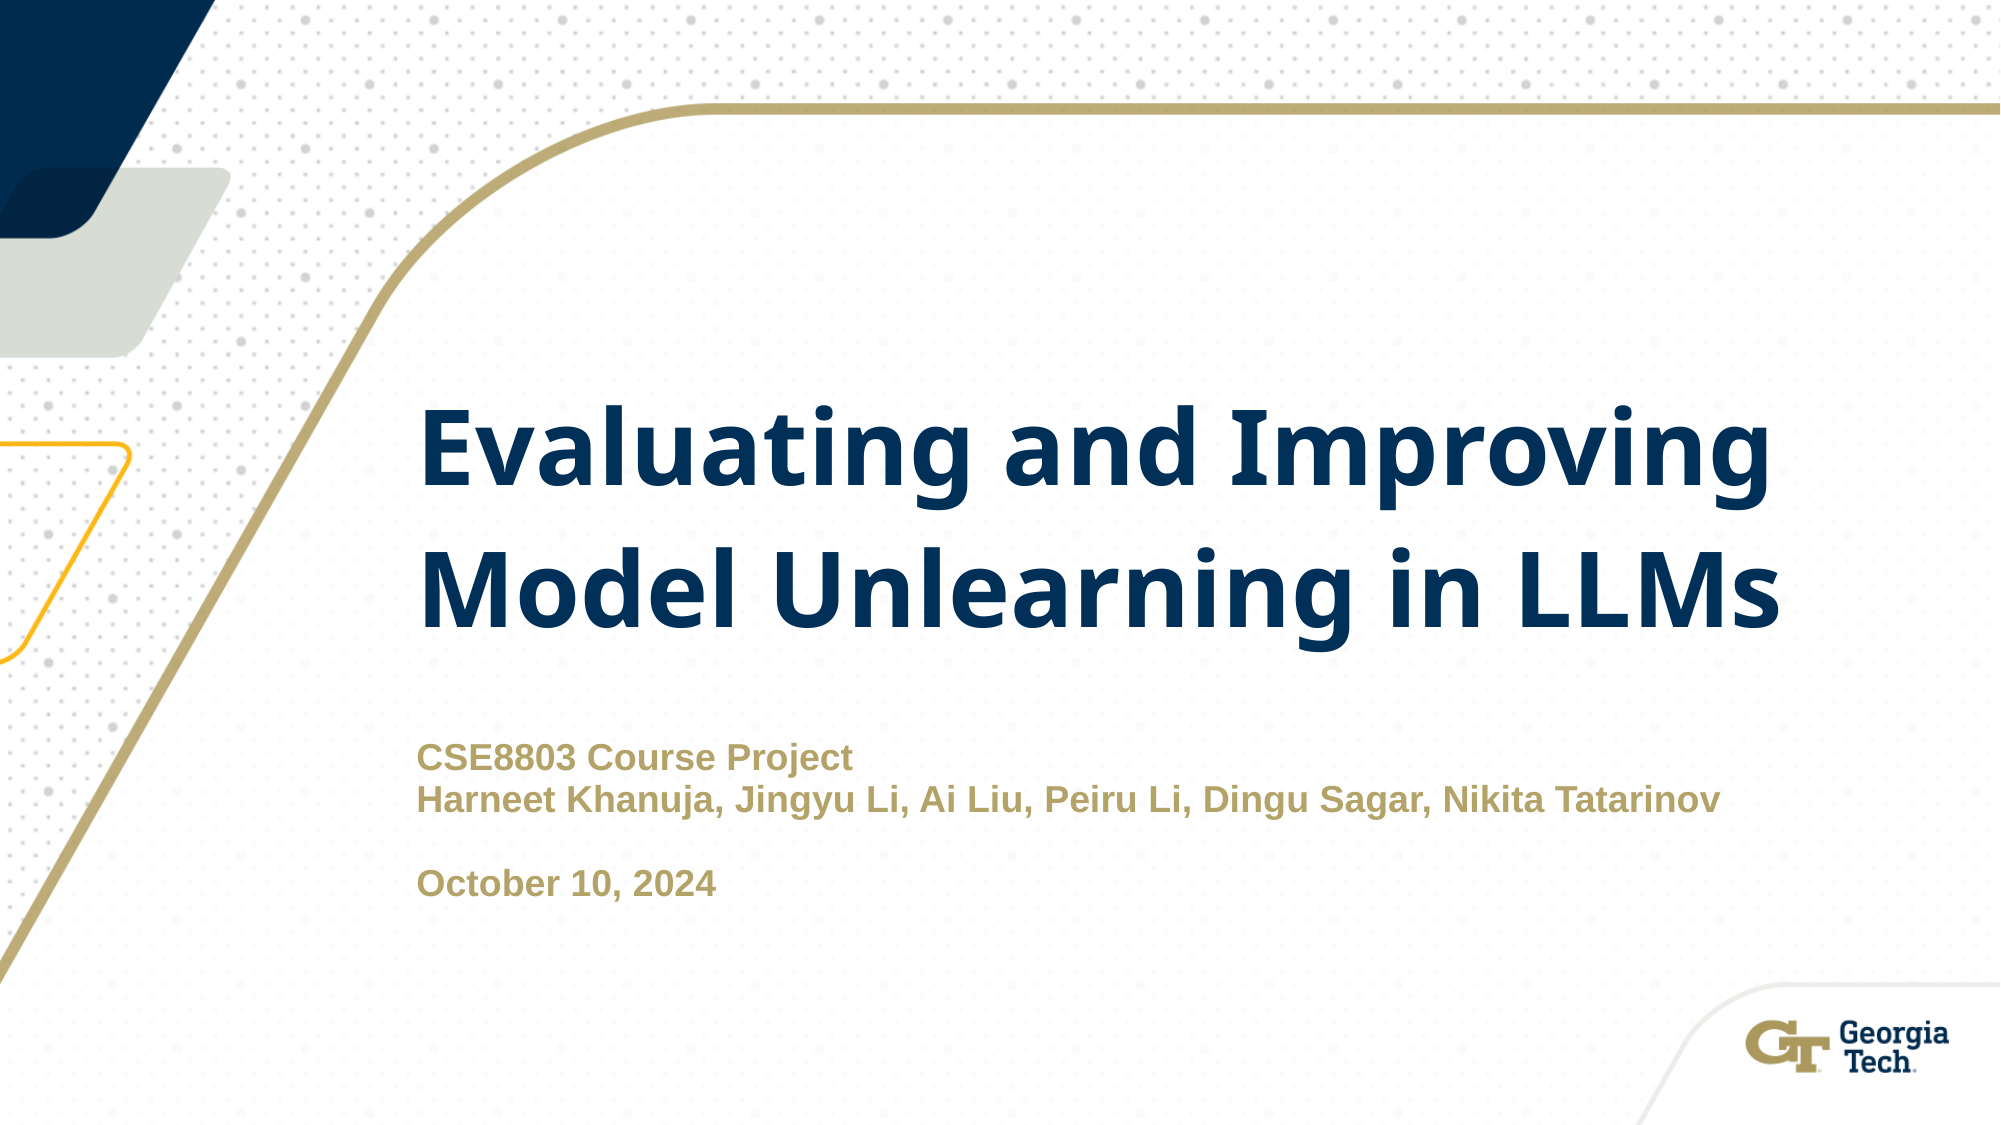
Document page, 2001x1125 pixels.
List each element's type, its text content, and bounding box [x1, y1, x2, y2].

picture [0, 0, 2001, 1125]
list CSE8803 Course Project Harneet Khanuja, Jingyu Li, Ai Liu, Peiru Li, Dingu Sagar, Nikita Tatarinov October 10, 2024 [401, 728, 1863, 938]
title Evaluating and Improving Model Unlearning in LLMs [401, 302, 1863, 728]
